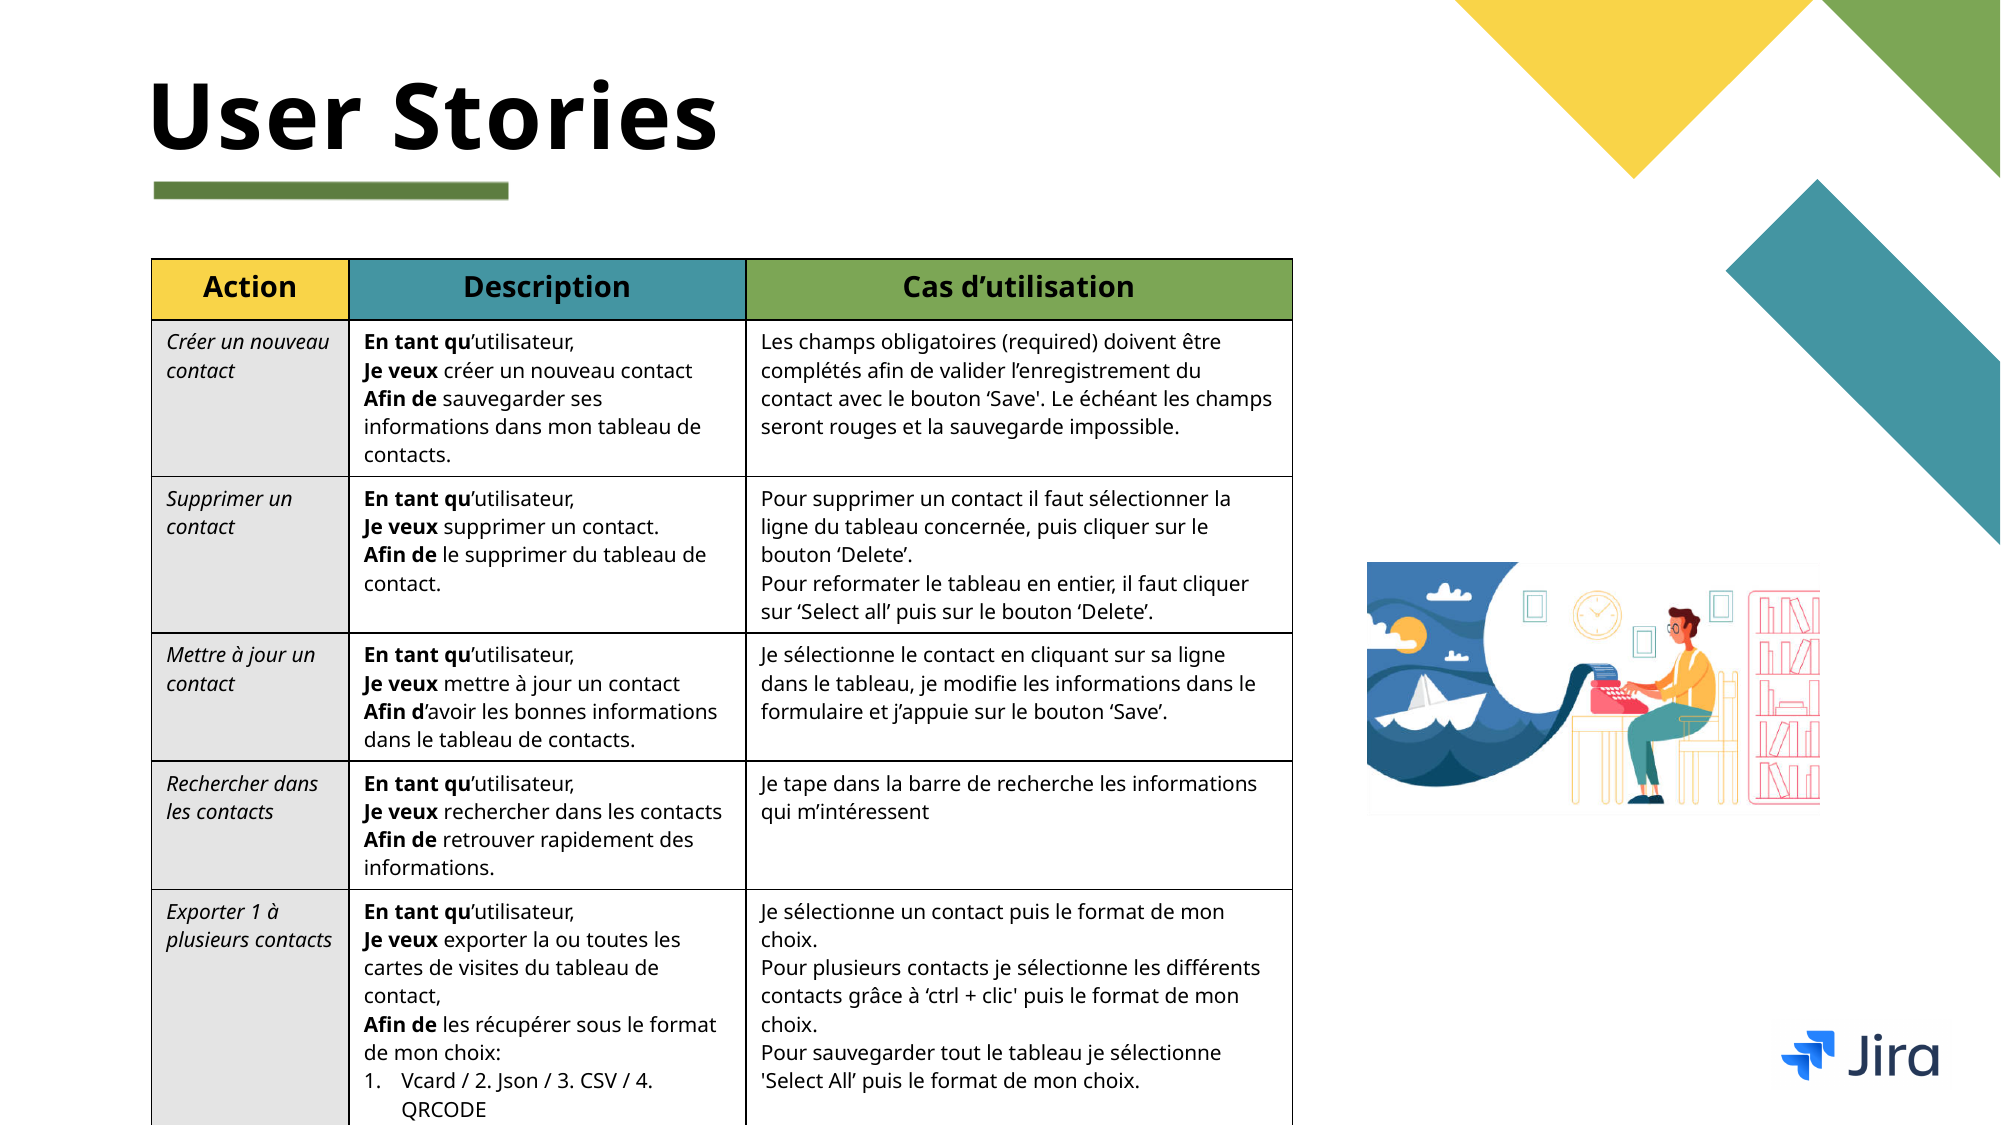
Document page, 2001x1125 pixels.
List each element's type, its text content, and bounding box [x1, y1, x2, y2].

table_cell Rechercher dans les contacts [152, 762, 348, 889]
table_cell Je tape dans la barre de recherche les informations qui m’intéressent [747, 762, 1292, 889]
table_cell Exporter 1 à plusieurs contacts [152, 890, 348, 1125]
table_cell Les champs obligatoires (required) doivent être complétés afin de valider l’enregistrement du contact avec le bouton ‘Save'. Le échéant les champs seront rouges et la sauvegarde impossible. [747, 321, 1292, 476]
table_header Cas d’utilisation [747, 260, 1292, 319]
table_cell En tant qu’utilisateur, Je veux exporter la ou toutes les cartes de visites du tableau de contact, Afin de les récupérer sous le format de mon choix: Vcard / 2. Json / 3. CSV / 4. QRCODE [350, 890, 745, 1125]
table_cell Je sélectionne le contact en cliquant sur sa ligne dans le tableau, je modifie les informations dans le formulaire et j’appuie sur le bouton ‘Save’. [747, 634, 1292, 760]
table_cell En tant qu’utilisateur, Je veux rechercher dans les contacts Afin de retrouver rapidement des informations. [350, 762, 745, 889]
picture [1771, 1019, 1952, 1090]
picture [76, 302, 597, 373]
table_cell Mettre à jour un contact [152, 634, 348, 760]
picture [131, 157, 542, 230]
table_cell En tant qu’utilisateur, Je veux créer un nouveau contact Afin de sauvegarder ses informations dans mon tableau de contacts. [350, 321, 745, 476]
table_cell Je sélectionne un contact puis le format de mon choix. Pour plusieurs contacts je sélectionne les différents contacts grâce à ‘ctrl + clic' puis le format de mon choix. Pour sauvegarder tout le tableau je sélectionne 'Select All’ puis le format de mon choix. [747, 890, 1292, 1125]
table_cell Pour supprimer un contact il faut sélectionner la ligne du tableau concernée, puis cliquer sur le bouton ‘Delete’. Pour reformater le tableau en entier, il faut cliquer sur ‘Select all’ puis sur le bouton ‘Delete’. [747, 477, 1292, 632]
table_cell Supprimer un contact [152, 477, 348, 632]
table_cell Créer un nouveau contact [152, 373, 348, 476]
picture [1367, 562, 1820, 816]
table_cell En tant qu’utilisateur, Je veux supprimer un contact. Afin de le supprimer du tableau de contact. [350, 477, 745, 632]
table_cell En tant qu’utilisateur, Je veux mettre à jour un contact Afin d’avoir les bonnes informations dans le tableau de contacts. [350, 634, 745, 760]
text_box User Stories [146, 40, 1047, 168]
table_header Description [350, 260, 745, 319]
table_header Action [152, 260, 348, 302]
